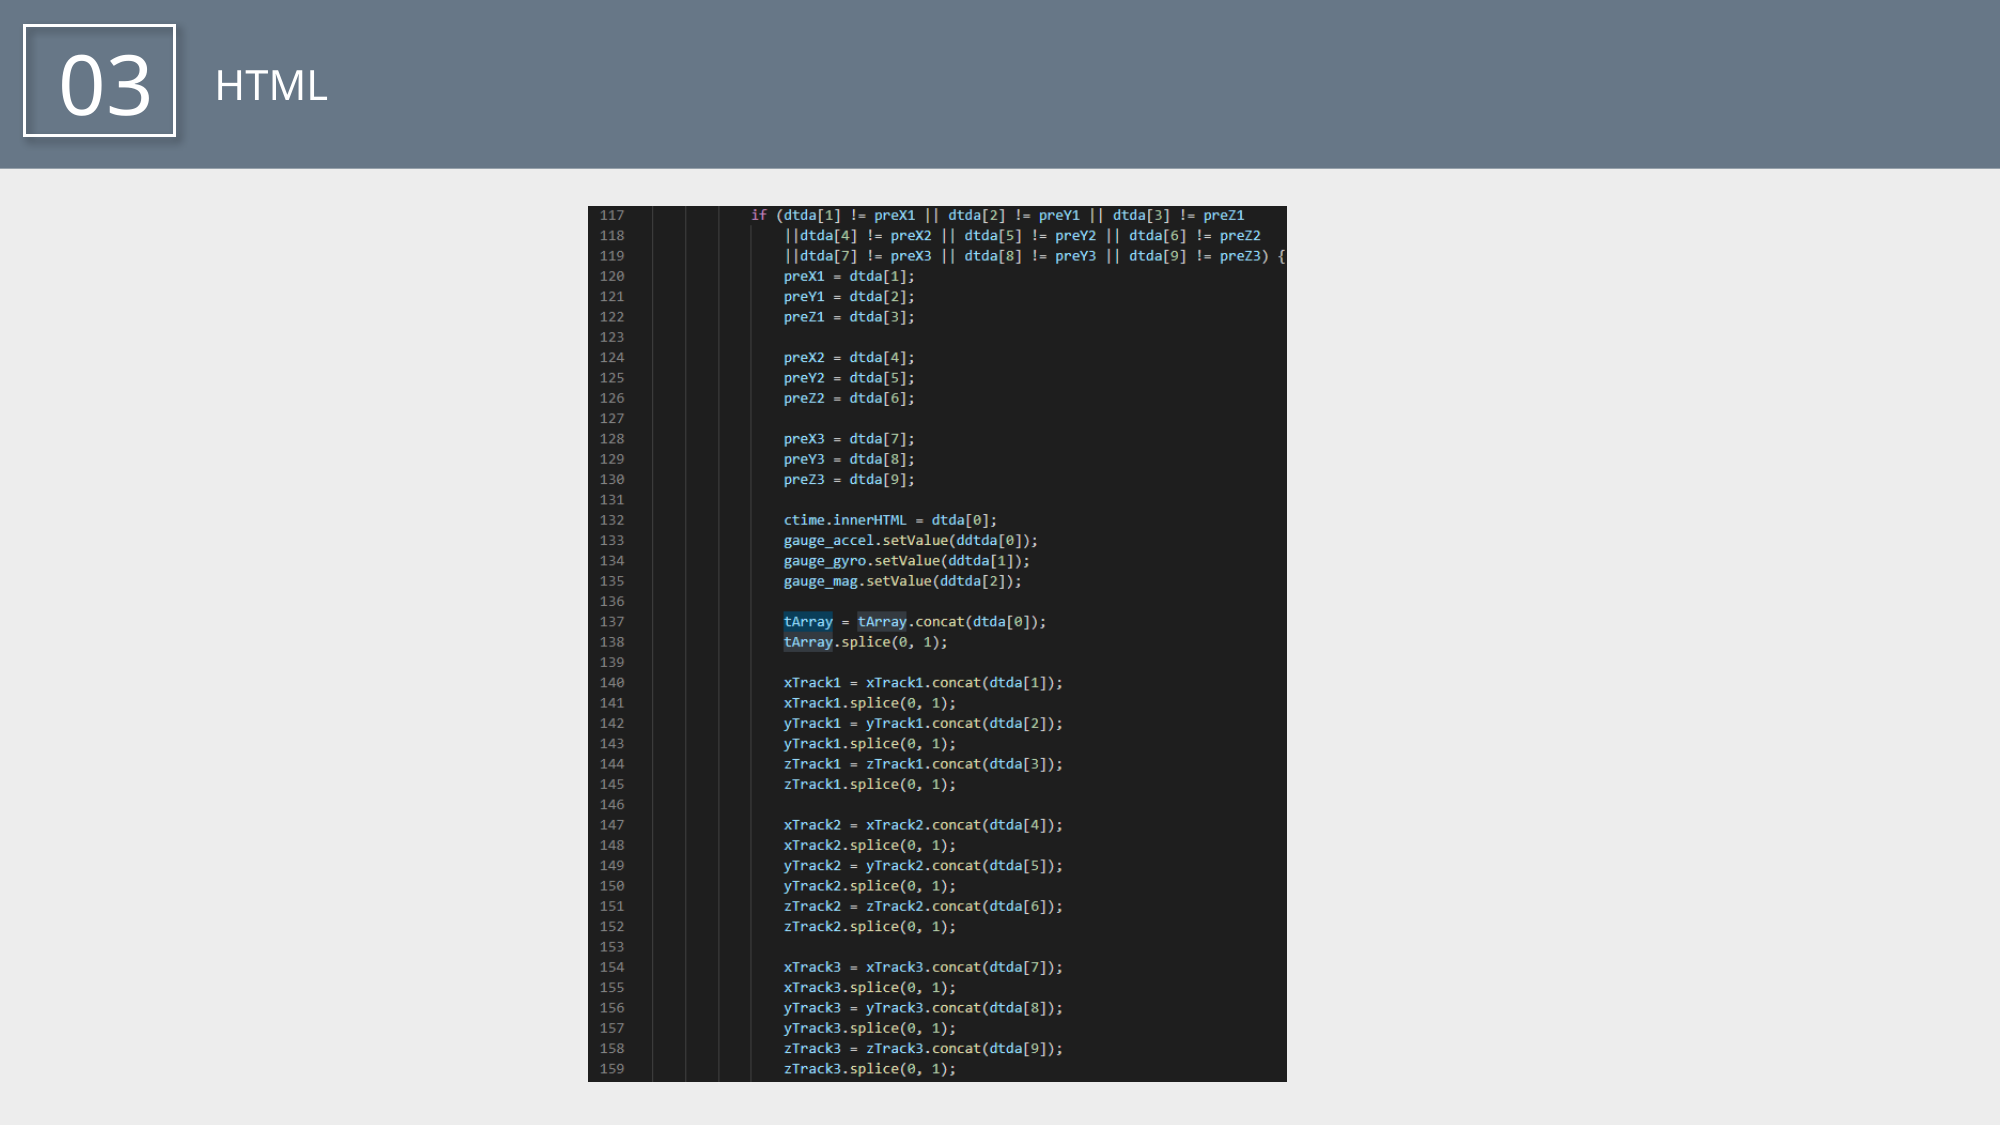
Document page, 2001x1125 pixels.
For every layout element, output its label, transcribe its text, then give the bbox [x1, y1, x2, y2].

text_box 03 [43, 25, 169, 140]
picture [588, 206, 1287, 1082]
text_box [23, 24, 176, 137]
text_box HTML [199, 51, 354, 117]
text_box [0, 0, 2000, 170]
